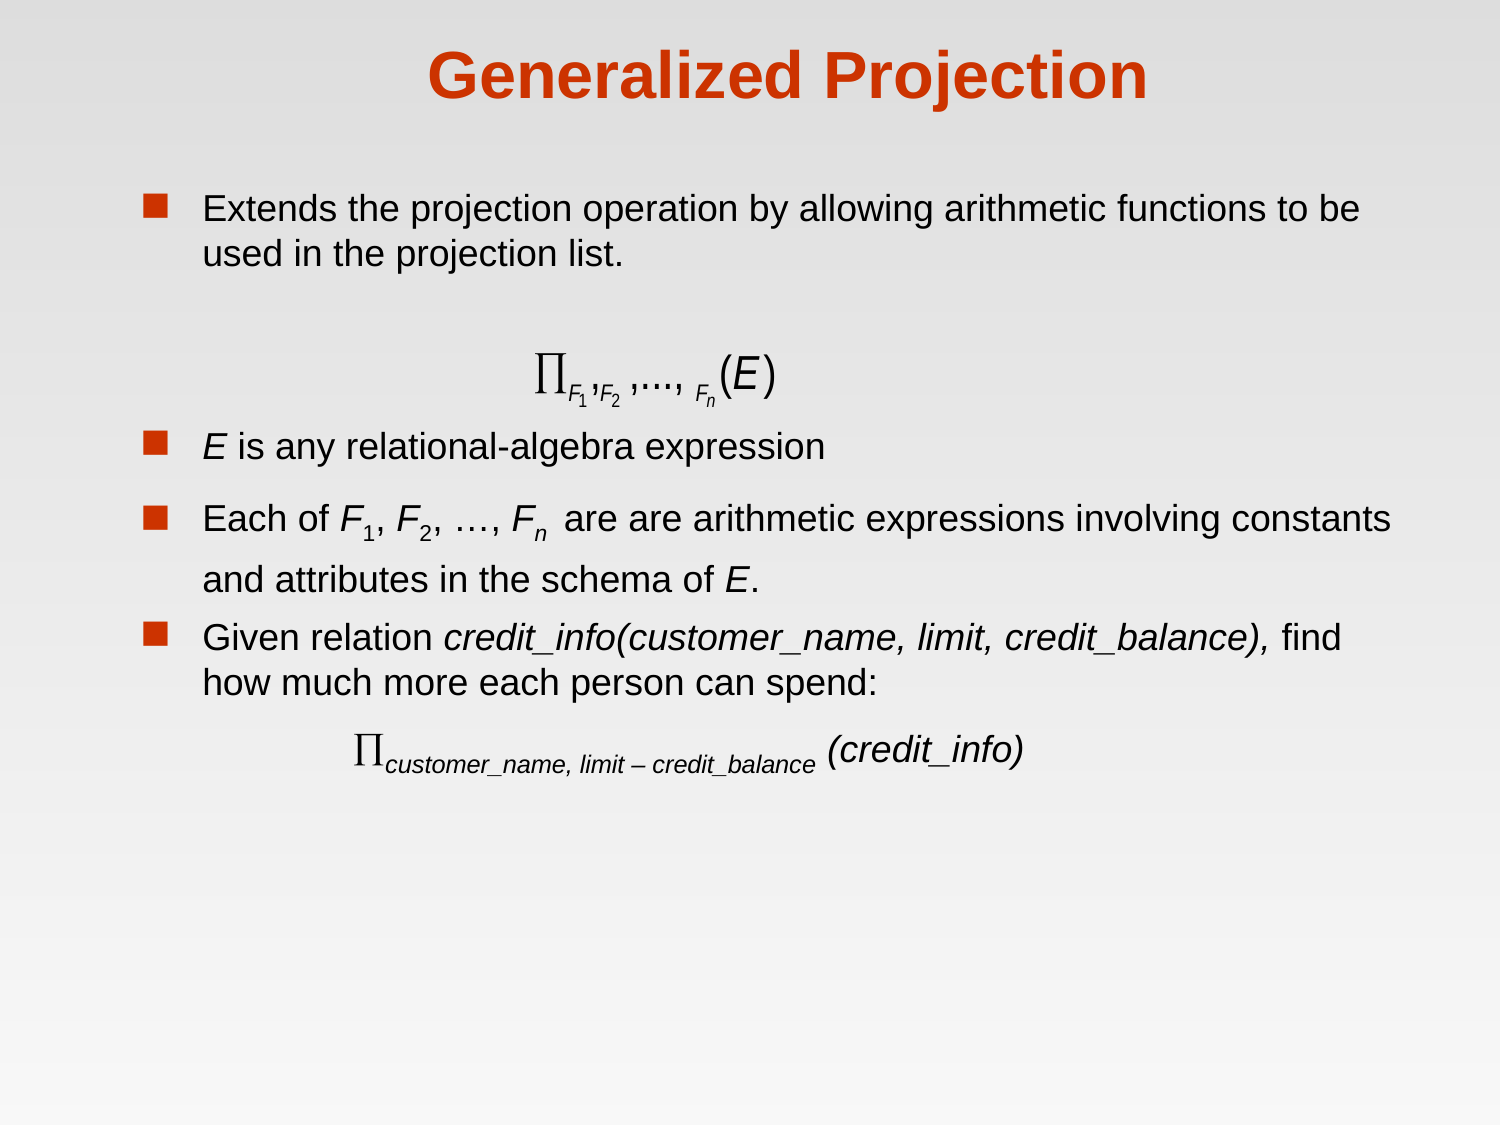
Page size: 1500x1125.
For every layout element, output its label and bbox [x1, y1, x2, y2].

title [125, 18, 1452, 120]
text_box [530, 346, 780, 415]
list [130, 176, 1419, 1082]
